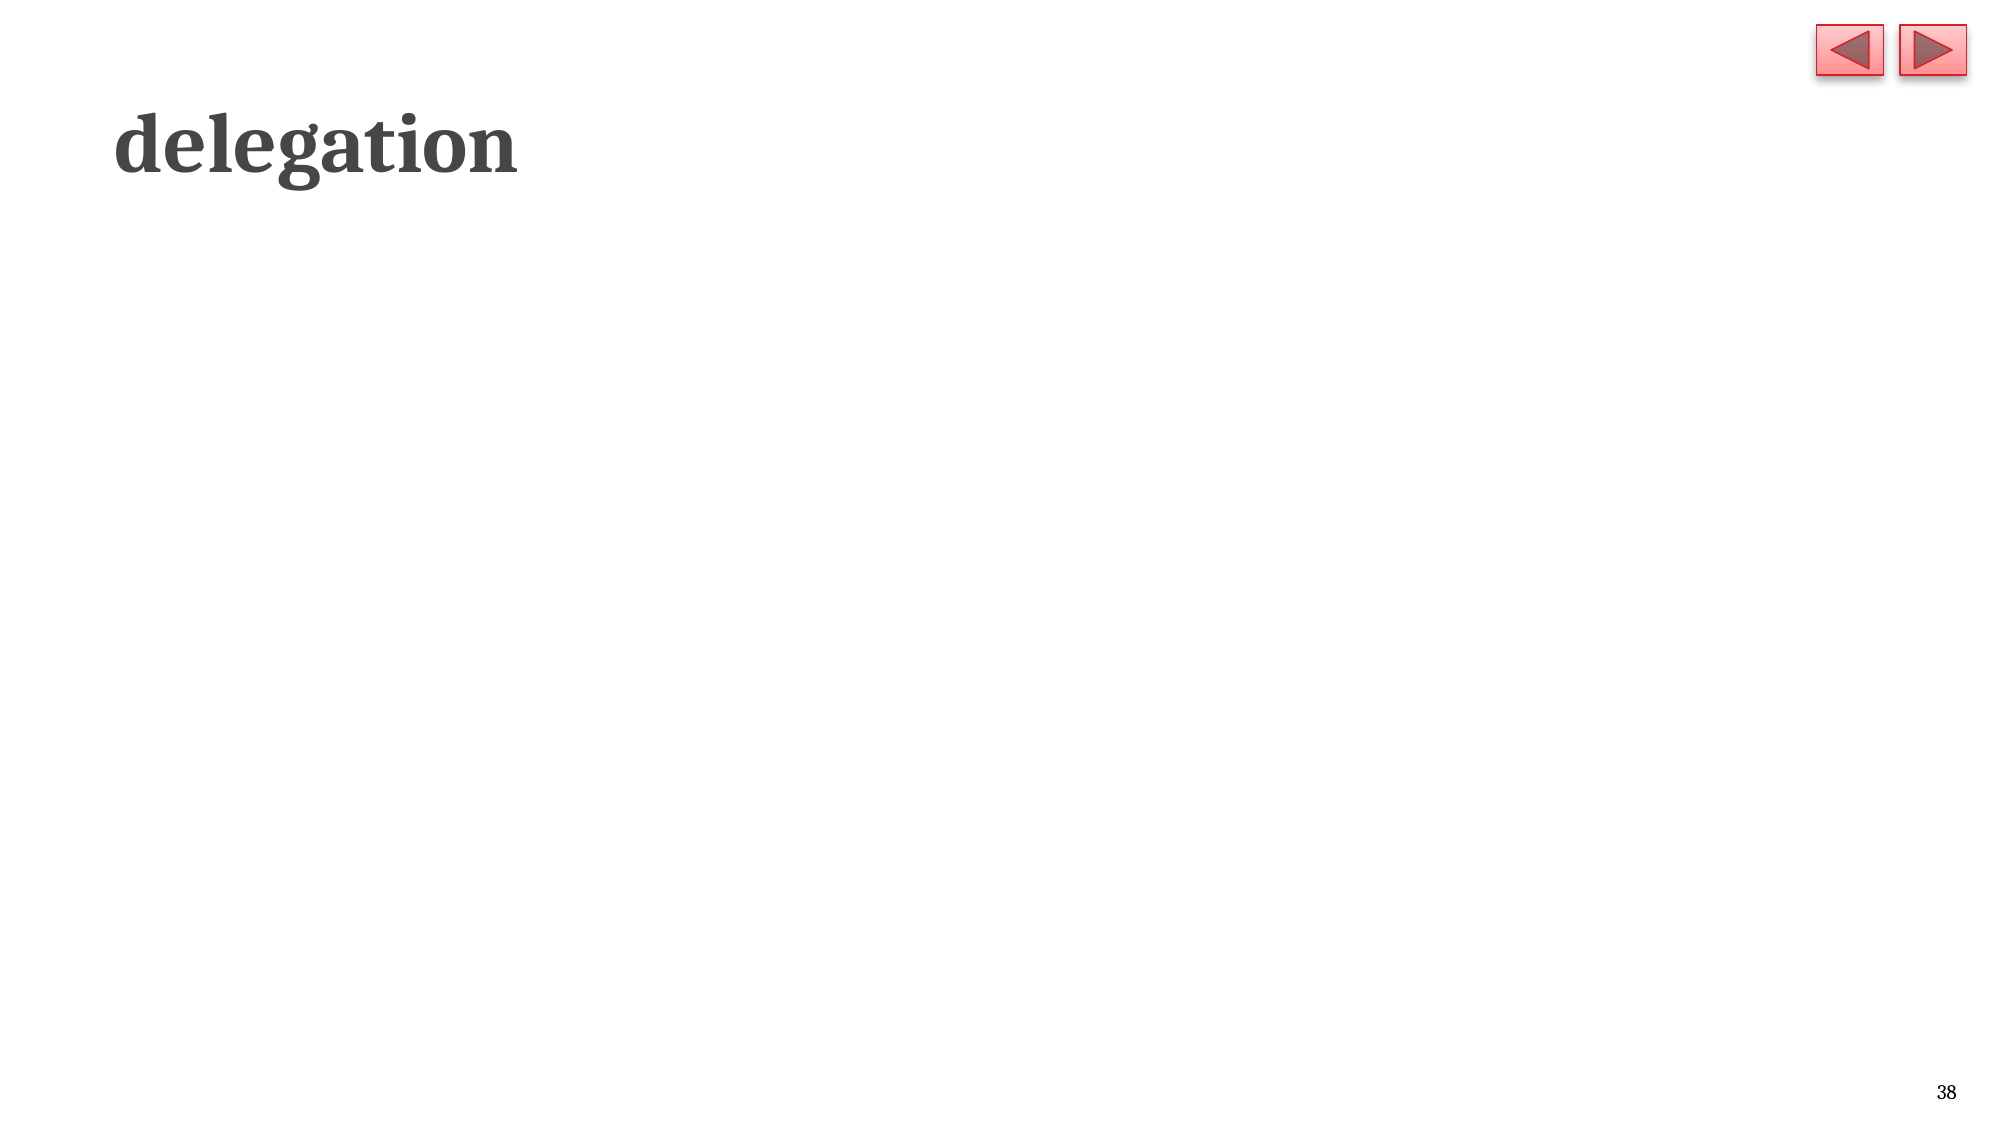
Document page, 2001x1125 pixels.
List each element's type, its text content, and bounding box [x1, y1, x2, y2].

slide_number 38 [1891, 1051, 1972, 1112]
title delegation [99, 45, 1900, 233]
